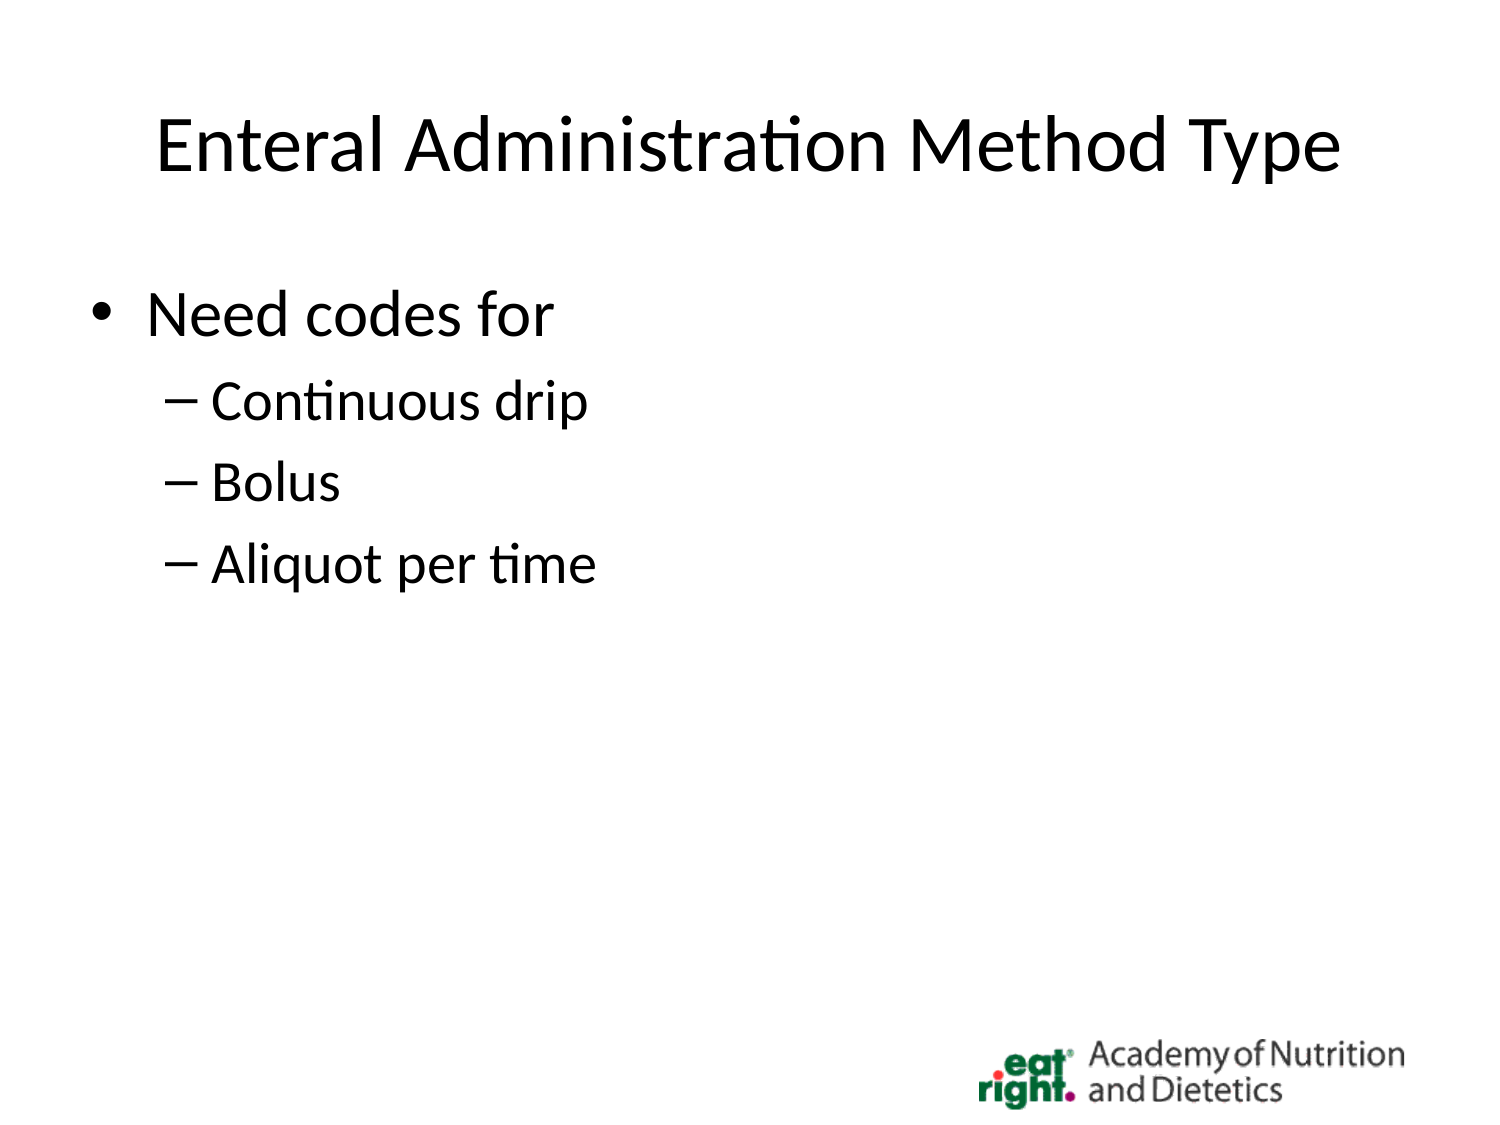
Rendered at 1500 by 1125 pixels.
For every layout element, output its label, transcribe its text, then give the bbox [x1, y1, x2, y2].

list Need codes for Continuous drip Bolus Aliquot per time [75, 262, 1425, 1005]
title Enteral Administration Method Type [75, 45, 1425, 233]
picture [979, 1039, 1500, 1113]
